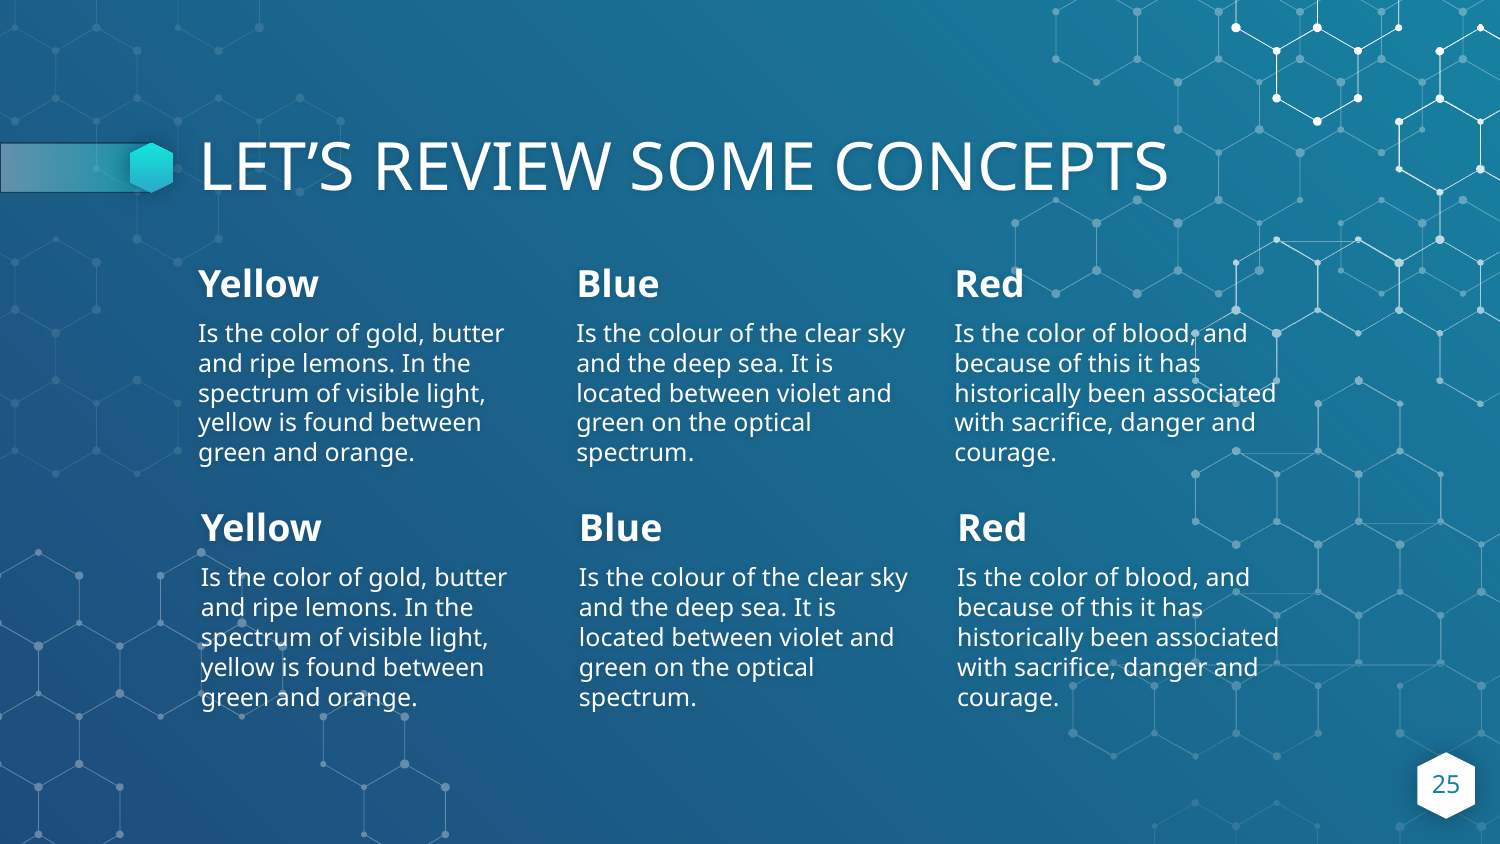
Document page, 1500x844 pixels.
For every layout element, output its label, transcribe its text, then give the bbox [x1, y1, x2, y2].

list Blue Is the colour of the clear sky and the deep sea. It is located between violet and green on the optical spectrum. [578, 503, 922, 724]
list Yellow Is the color of gold, butter and ripe lemons. In the spectrum of visible light, yellow is found between green and orange. [198, 259, 541, 479]
title LET’S REVIEW SOME CONCEPTS [198, 140, 1302, 198]
list Red Is the color of blood, and because of this it has historically been associated with sacrifice, danger and courage. [954, 259, 1297, 479]
list Yellow Is the color of gold, butter and ripe lemons. In the spectrum of visible light, yellow is found between green and orange. [200, 503, 543, 724]
slide_number 25 [1417, 752, 1475, 819]
list Red Is the color of blood, and because of this it has historically been associated with sacrifice, danger and courage. [957, 503, 1300, 724]
list Blue Is the colour of the clear sky and the deep sea. It is located between violet and green on the optical spectrum. [576, 259, 919, 479]
